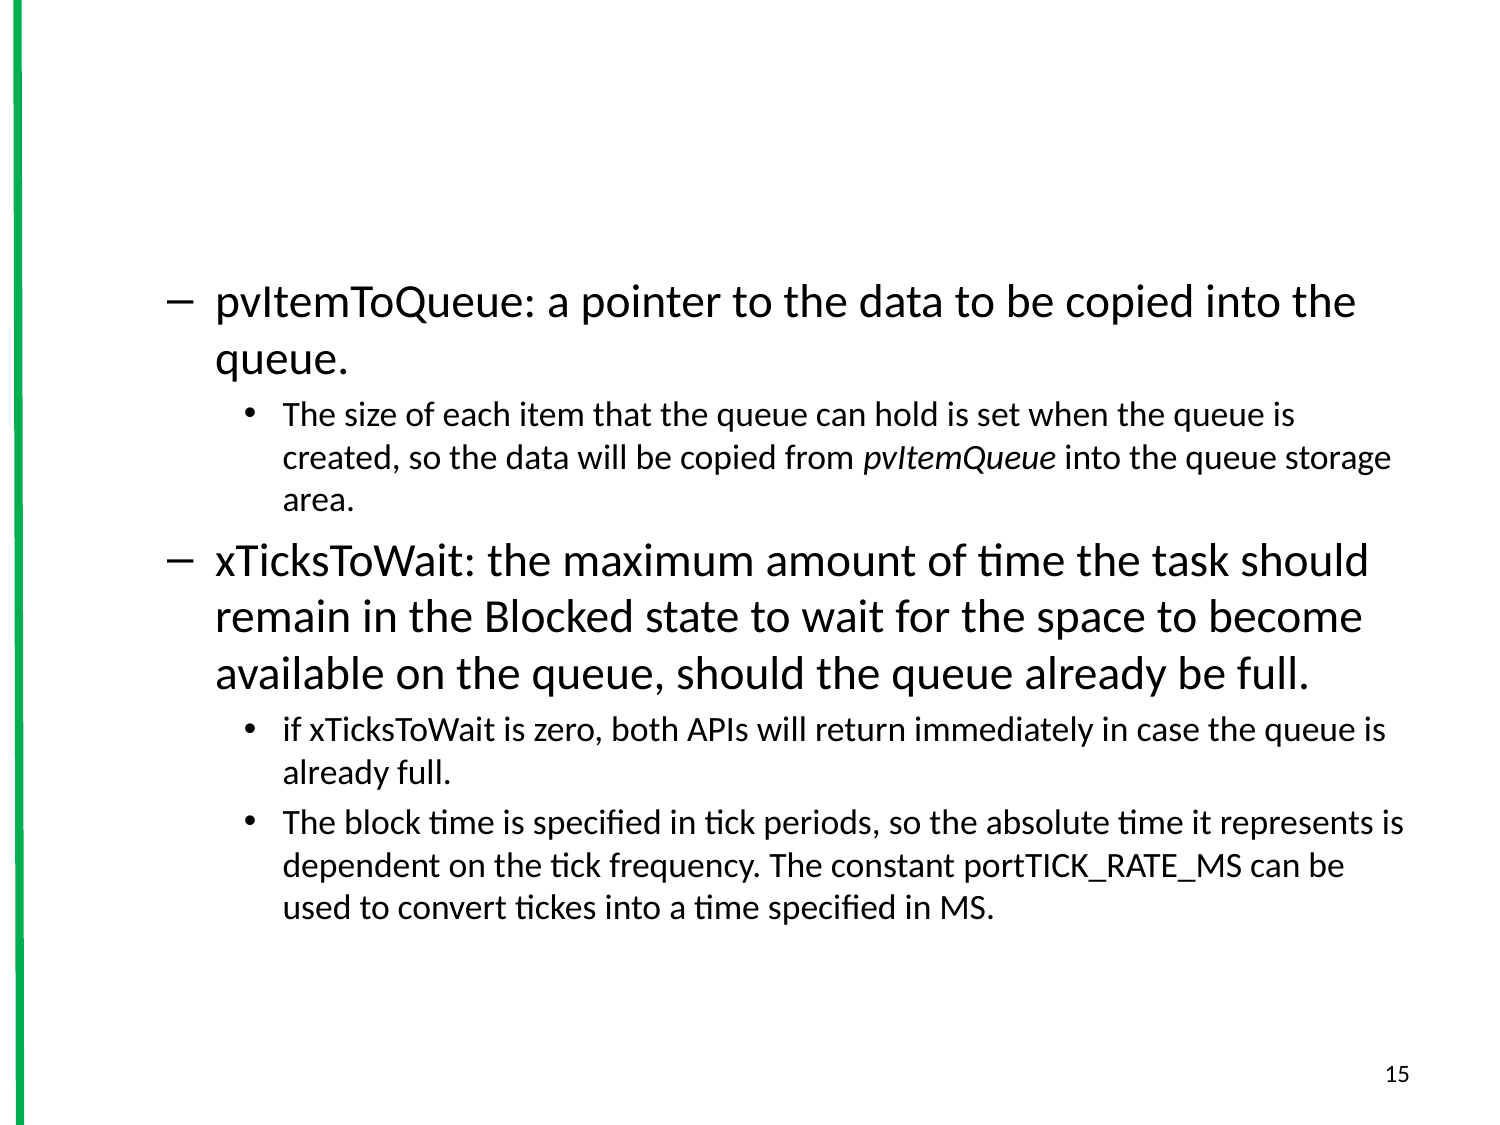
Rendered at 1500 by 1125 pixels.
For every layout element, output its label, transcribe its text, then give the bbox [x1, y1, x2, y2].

slide_number 15 [1074, 1042, 1425, 1103]
list pvItemToQueue: a pointer to the data to be copied into the queue. The size of each item that the queue can hold is set when the queue is created, so the data will be copied from pvItemQueue into the queue storage area. xTicksToWait: the maximum amount of time the task should remain in the Blocked state to wait for the space to become available on the queue, should the queue already be full. if xTicksToWait is zero, both APIs will return immediately in case the queue is already full. The block time is specified in tick periods, so the absolute time it represents is dependent on the tick frequency. The constant portTICK_RATE_MS can be used to convert tickes into a time specified in MS. [75, 262, 1425, 1005]
